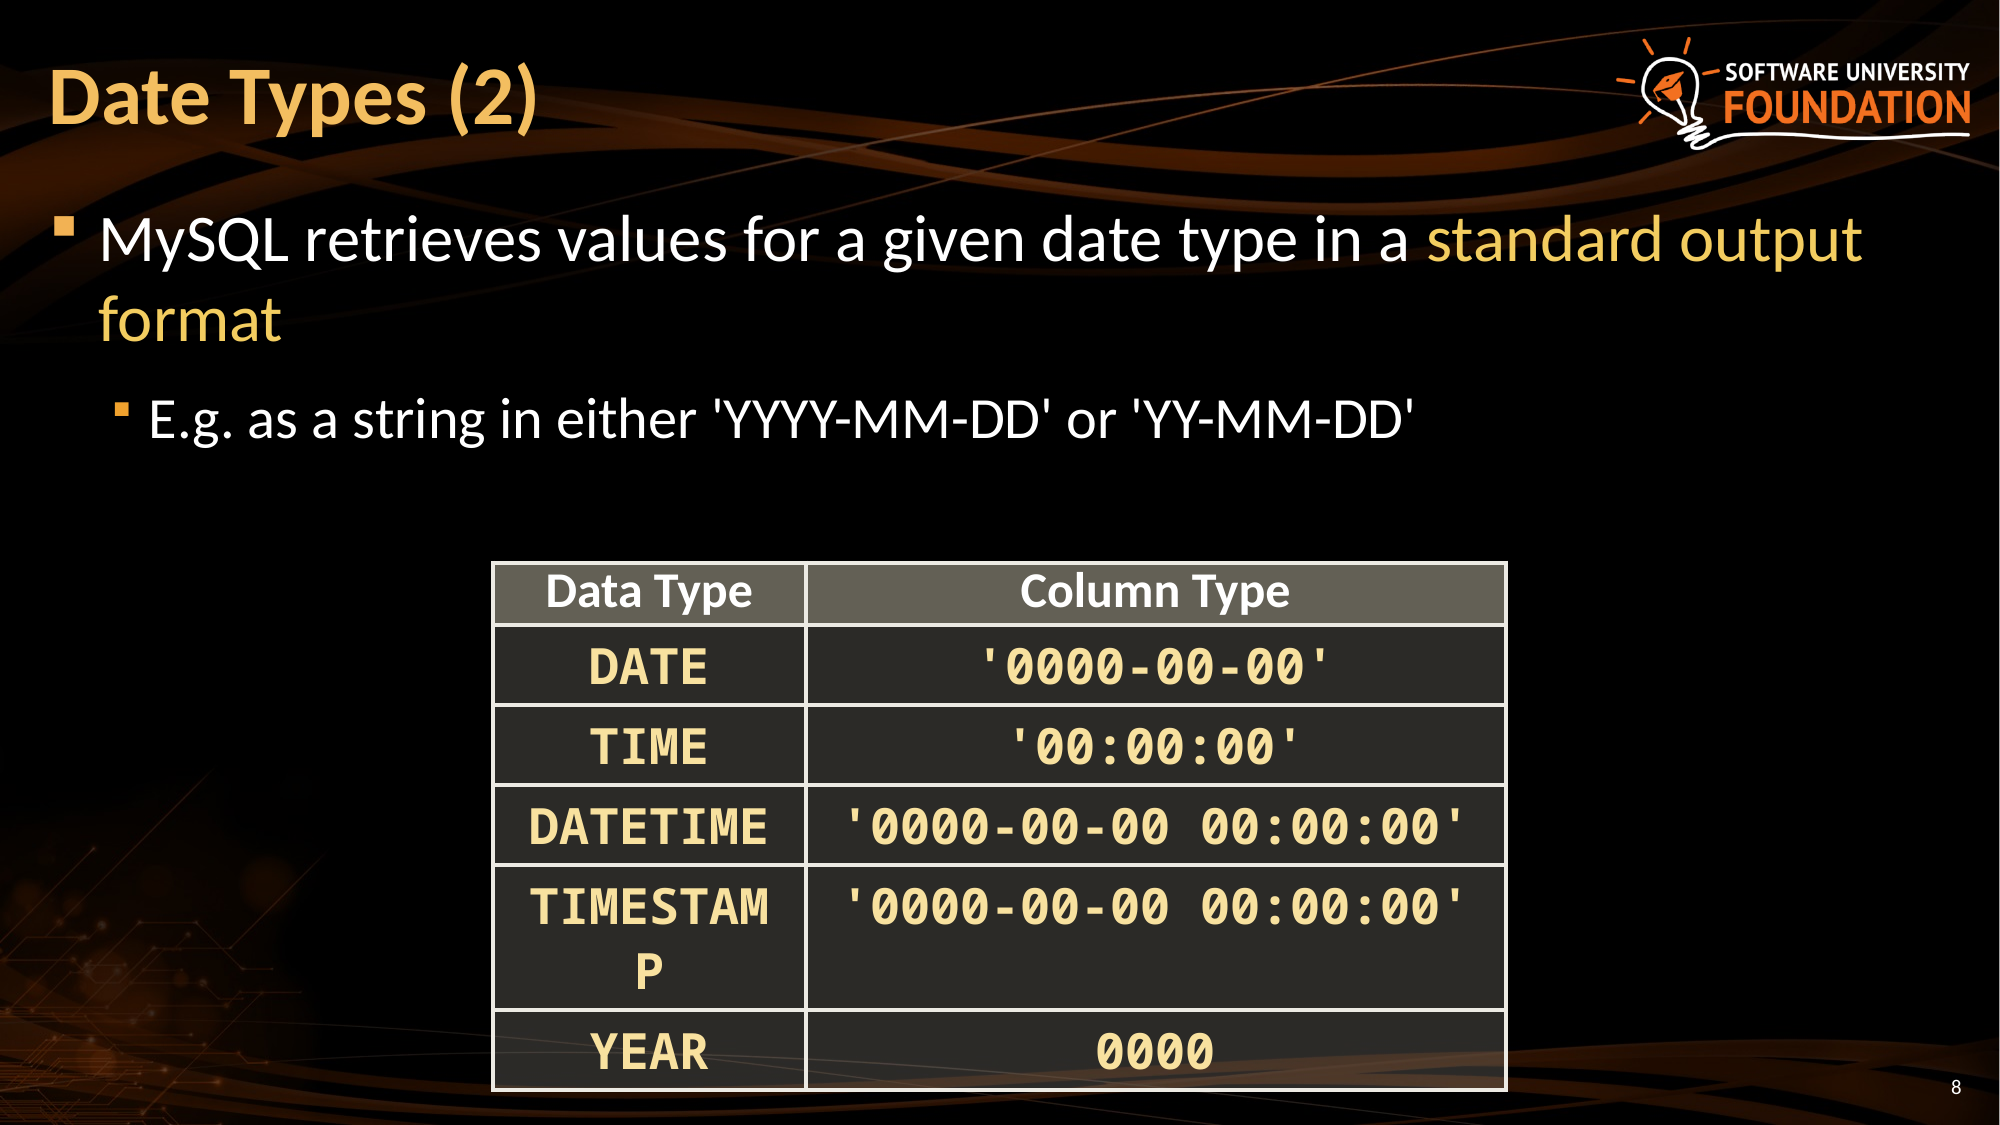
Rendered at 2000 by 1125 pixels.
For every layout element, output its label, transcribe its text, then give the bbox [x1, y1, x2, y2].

table_cell DATETIME [495, 787, 804, 863]
table_cell '0000-00-00 00:00:00' [808, 787, 1504, 863]
table_cell YEAR [495, 1012, 804, 1088]
table_header Data Type [495, 565, 804, 623]
table_cell TIMESTAMP [495, 867, 804, 1008]
table_cell 0000 [808, 1012, 1504, 1088]
picture [0, 0, 2000, 1125]
table_cell '0000-00-00' [808, 627, 1504, 703]
slide_number 8 [1897, 1070, 1968, 1103]
list MySQL retrieves values for a given date type in a standard output format E.g. as a string in either 'YYYY-MM-DD' or 'YY-MM-DD' [31, 188, 1968, 813]
table_cell TIME [495, 707, 804, 783]
table_cell DATE [495, 627, 804, 703]
table_header Column Type [808, 565, 1504, 623]
title Date Types (2) [30, 6, 1602, 189]
table_cell '0000-00-00 00:00:00' [808, 867, 1504, 1008]
table_cell '00:00:00' [808, 707, 1504, 783]
